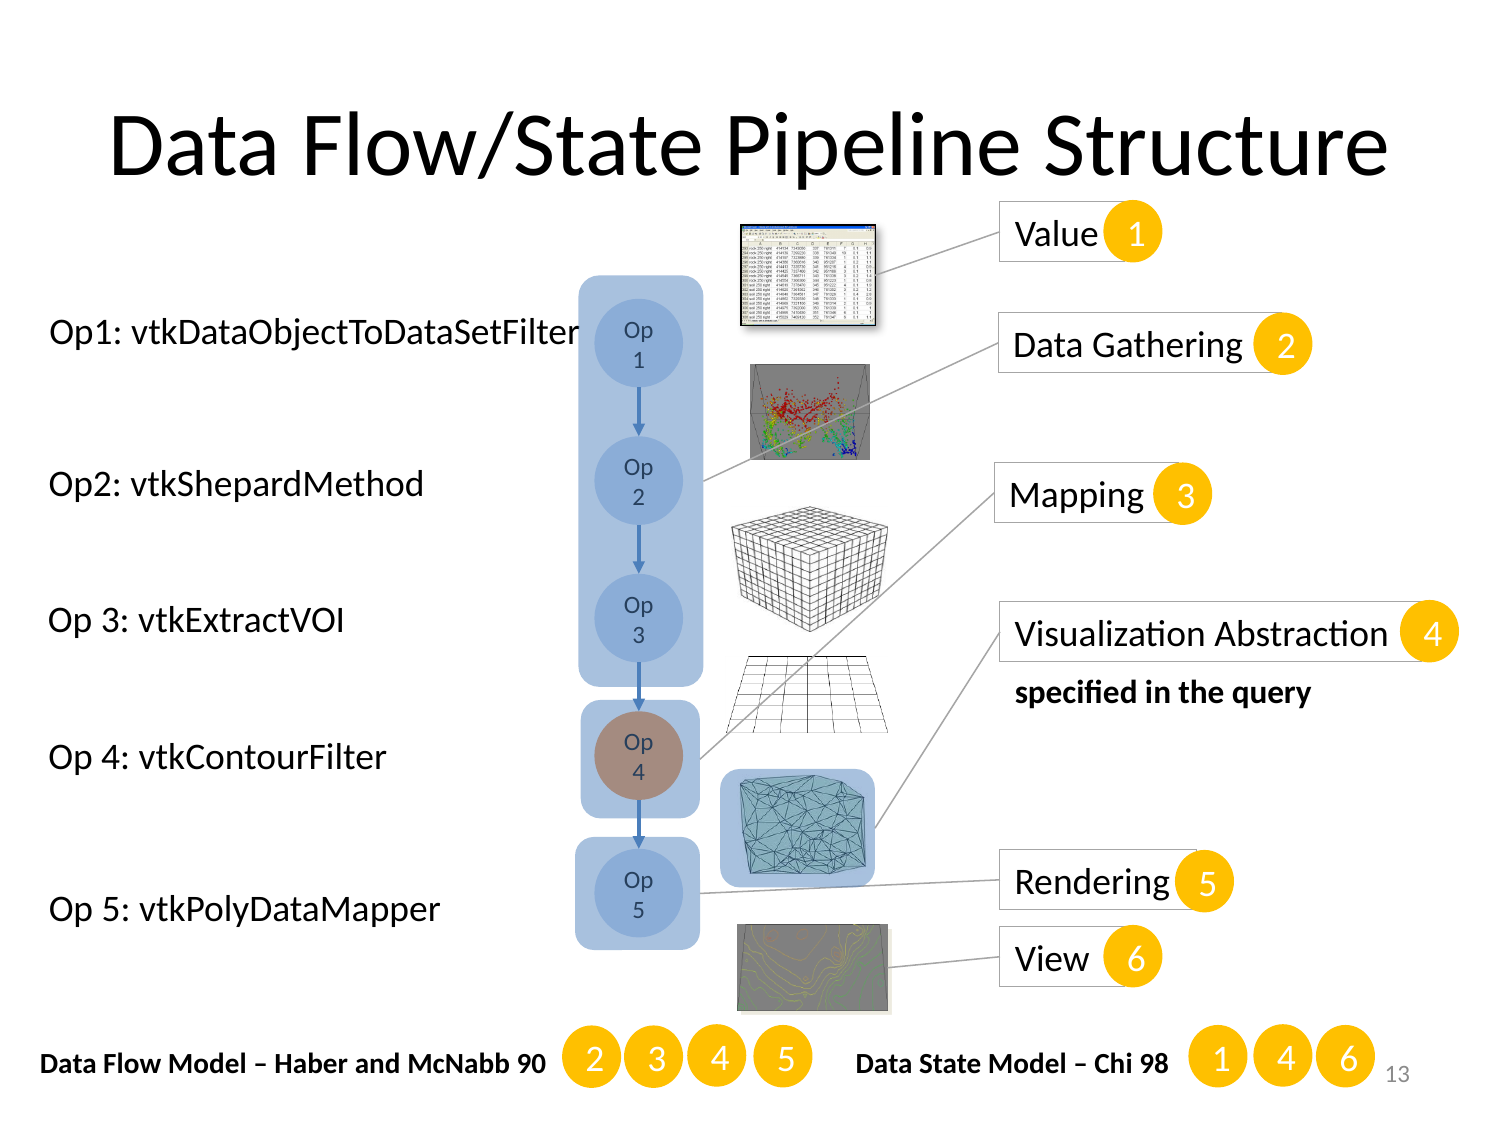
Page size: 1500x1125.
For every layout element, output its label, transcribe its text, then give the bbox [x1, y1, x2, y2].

text_box 3 [621, 1023, 685, 1091]
slide_number 13 [1074, 1042, 1425, 1103]
text_box Data State Model – Chi 98 [840, 1037, 1185, 1088]
text_box Op1: vtkDataObjectToDataSetFilter [15, 299, 573, 360]
text_box Op2: vtkShepardMethod [15, 451, 440, 512]
text_box Op 4: vtkContourFilter [14, 724, 403, 785]
text_box Op 5: vtkPolyDataMapper [15, 876, 457, 937]
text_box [574, 836, 1235, 951]
text_box 2 [559, 1023, 623, 1091]
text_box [719, 599, 1460, 888]
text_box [874, 199, 1163, 276]
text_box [578, 275, 1313, 688]
picture [741, 225, 874, 275]
text_box 5 [751, 1022, 815, 1090]
text_box Op 3: vtkExtractVOI [14, 587, 361, 648]
text_box 4 [1251, 1022, 1314, 1089]
text_box 6 [1313, 1022, 1378, 1090]
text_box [887, 924, 1163, 988]
text_box Data Flow Model – Haber and McNabb 90 [24, 1037, 575, 1088]
text_box 4 [685, 1022, 749, 1089]
text_box 1 [1186, 1022, 1250, 1090]
title Data Flow/State Pipeline Structure [75, 45, 1425, 233]
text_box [580, 694, 714, 819]
picture [737, 951, 888, 1011]
